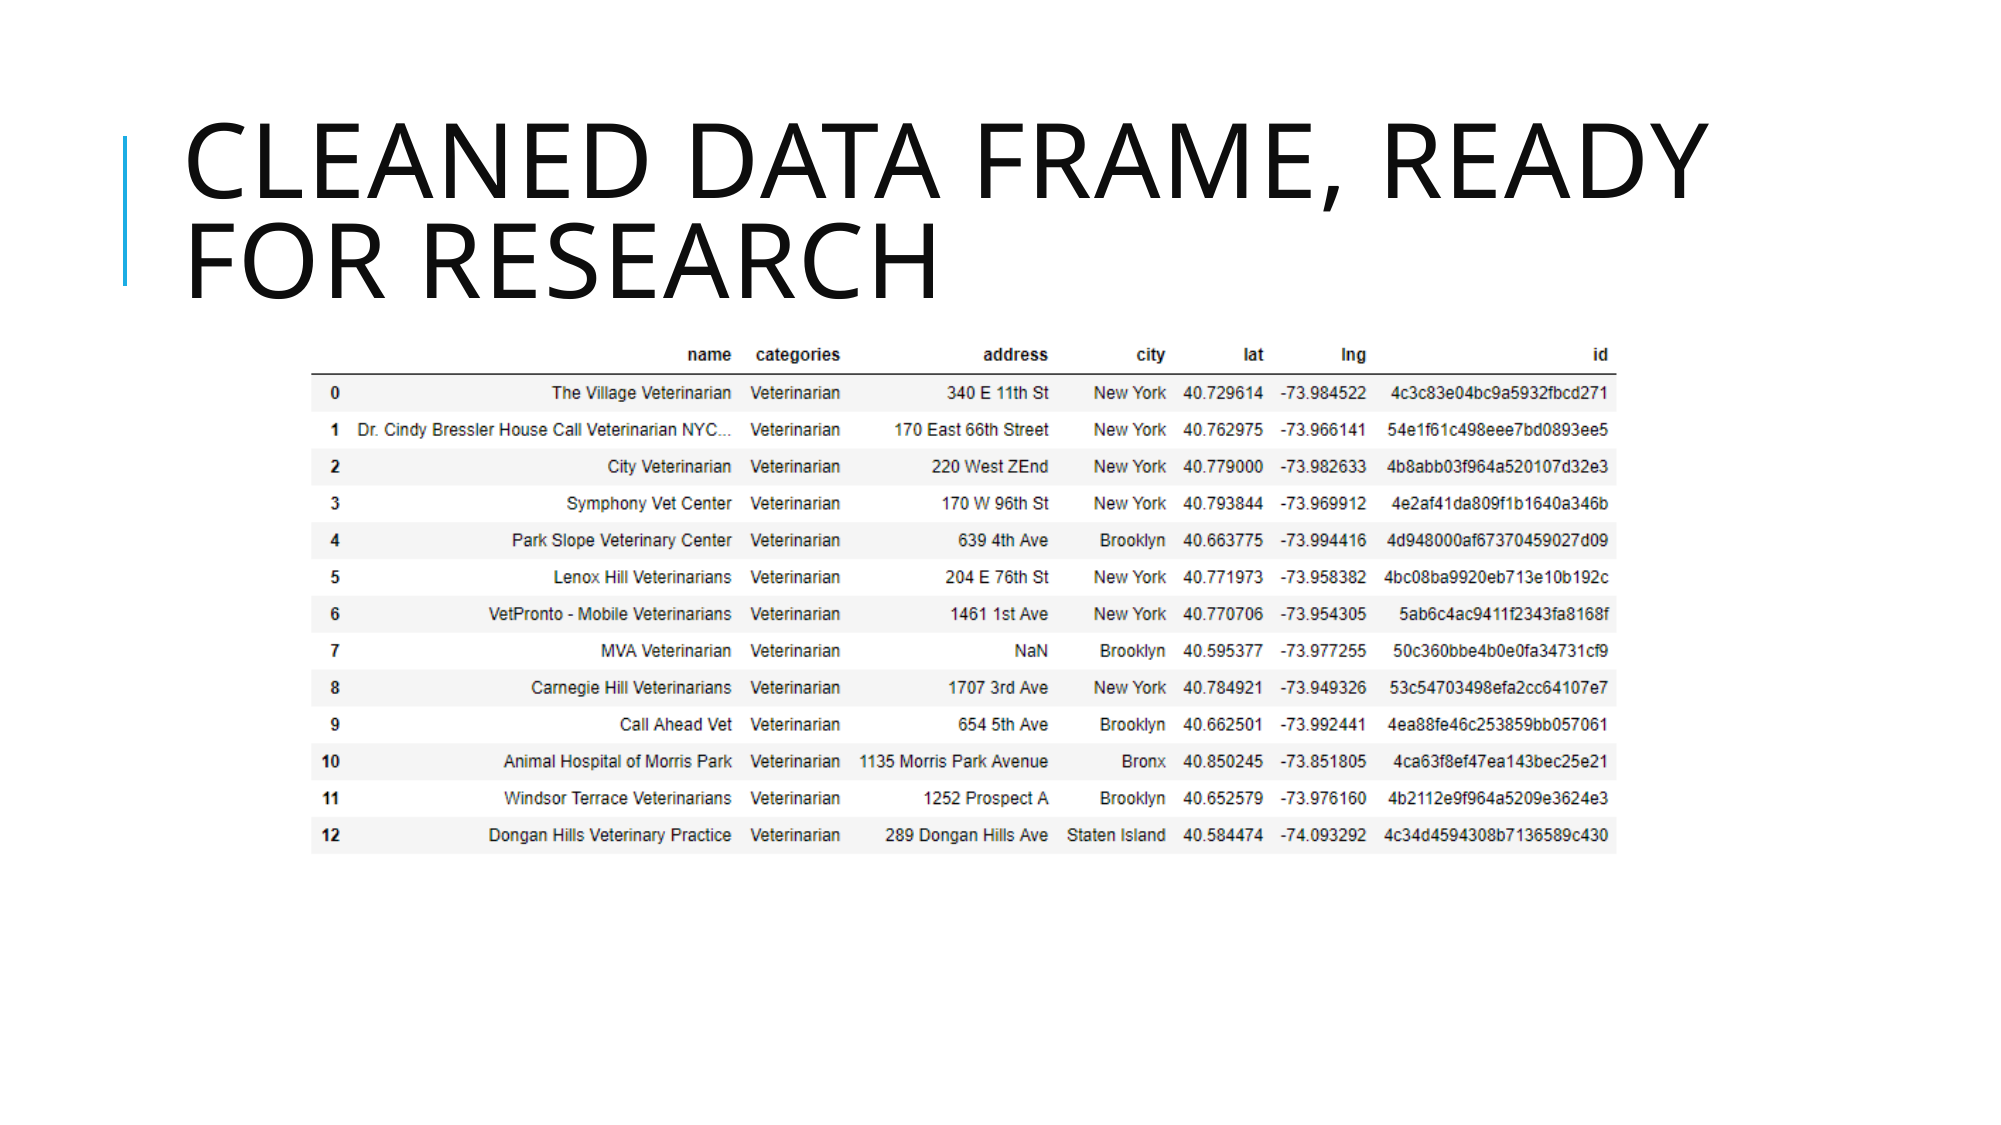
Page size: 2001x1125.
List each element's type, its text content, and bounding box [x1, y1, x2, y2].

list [303, 341, 1628, 864]
title Cleaned Data frame, ready for research [168, 96, 1763, 342]
